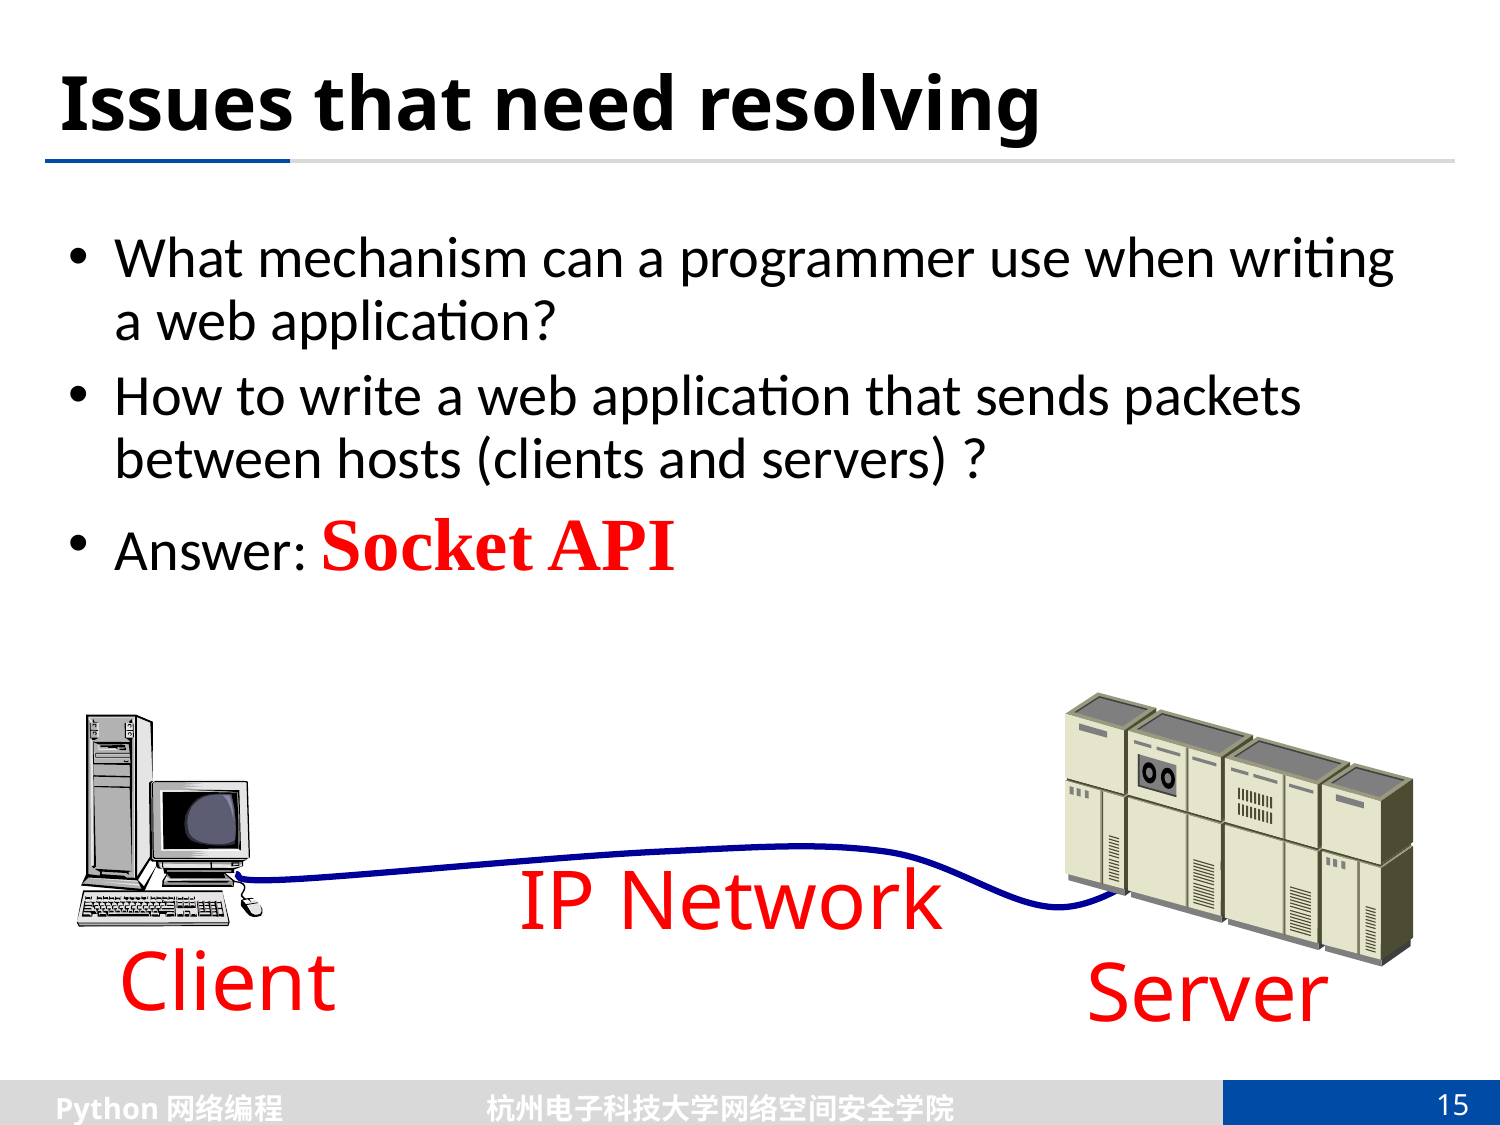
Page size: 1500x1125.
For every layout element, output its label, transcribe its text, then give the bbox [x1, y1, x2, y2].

picture [76, 712, 265, 929]
text_box [268, 862, 505, 881]
picture [1064, 692, 1414, 967]
text_box [958, 873, 1059, 908]
text_box IP Network [505, 841, 958, 953]
title Issues that need resolving [45, 42, 1425, 159]
text_box Client [104, 922, 351, 1034]
text_box Server [1072, 975, 1344, 1045]
list What mechanism can a programmer use when writing a web application? How to write a web application that sends packets between hosts (clients and servers) ? Answer: Socket API [53, 219, 1417, 976]
